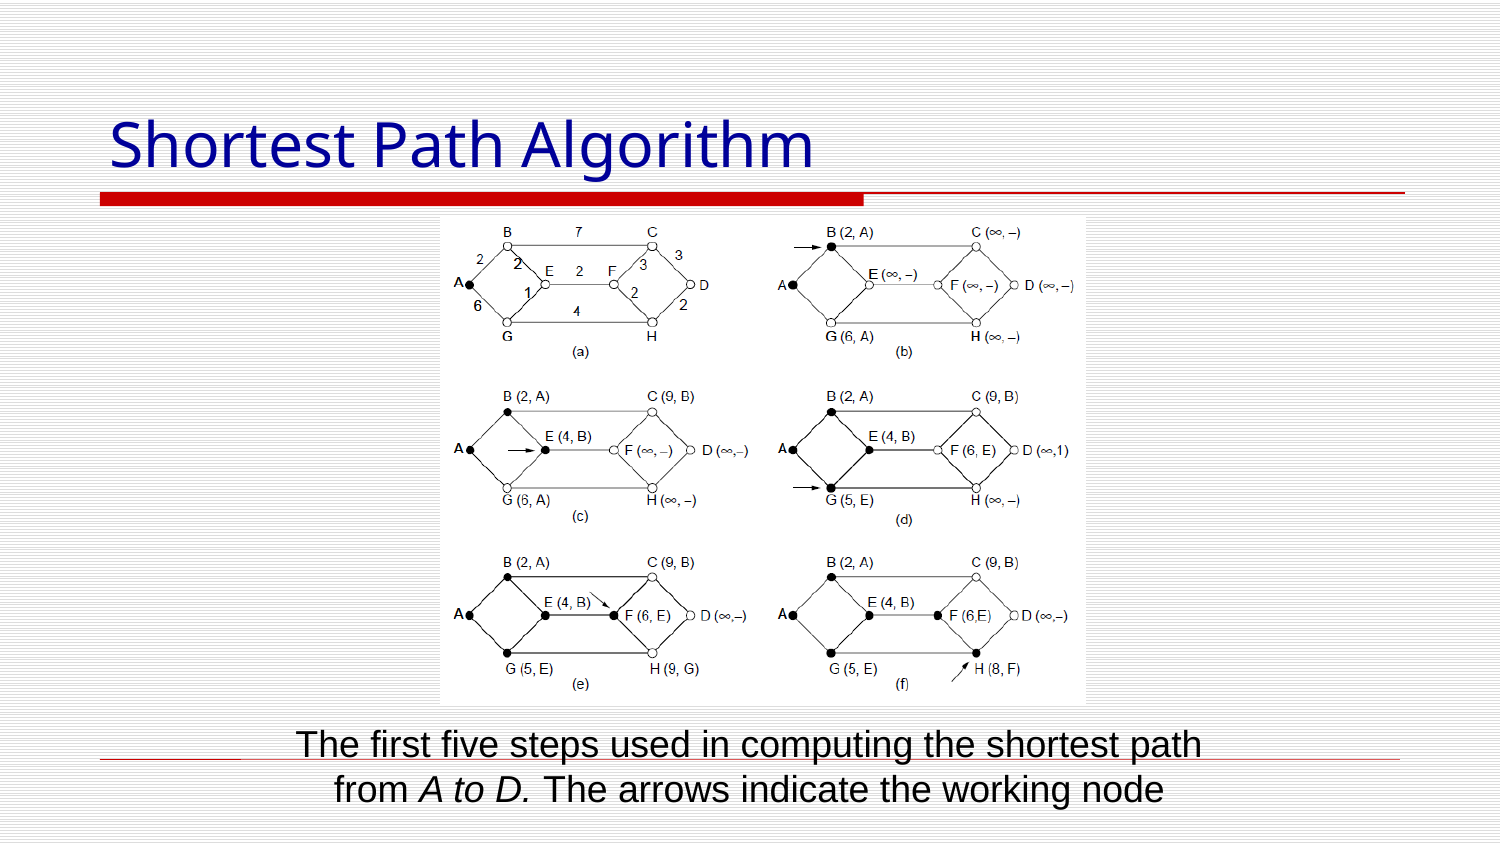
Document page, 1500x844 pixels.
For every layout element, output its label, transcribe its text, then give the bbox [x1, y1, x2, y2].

title Shortest Path Algorithm [94, 37, 1407, 188]
picture [440, 215, 1086, 704]
list The first five steps used in computing the shortest path from A to D. The arrows indicate the working node [257, 712, 1242, 844]
